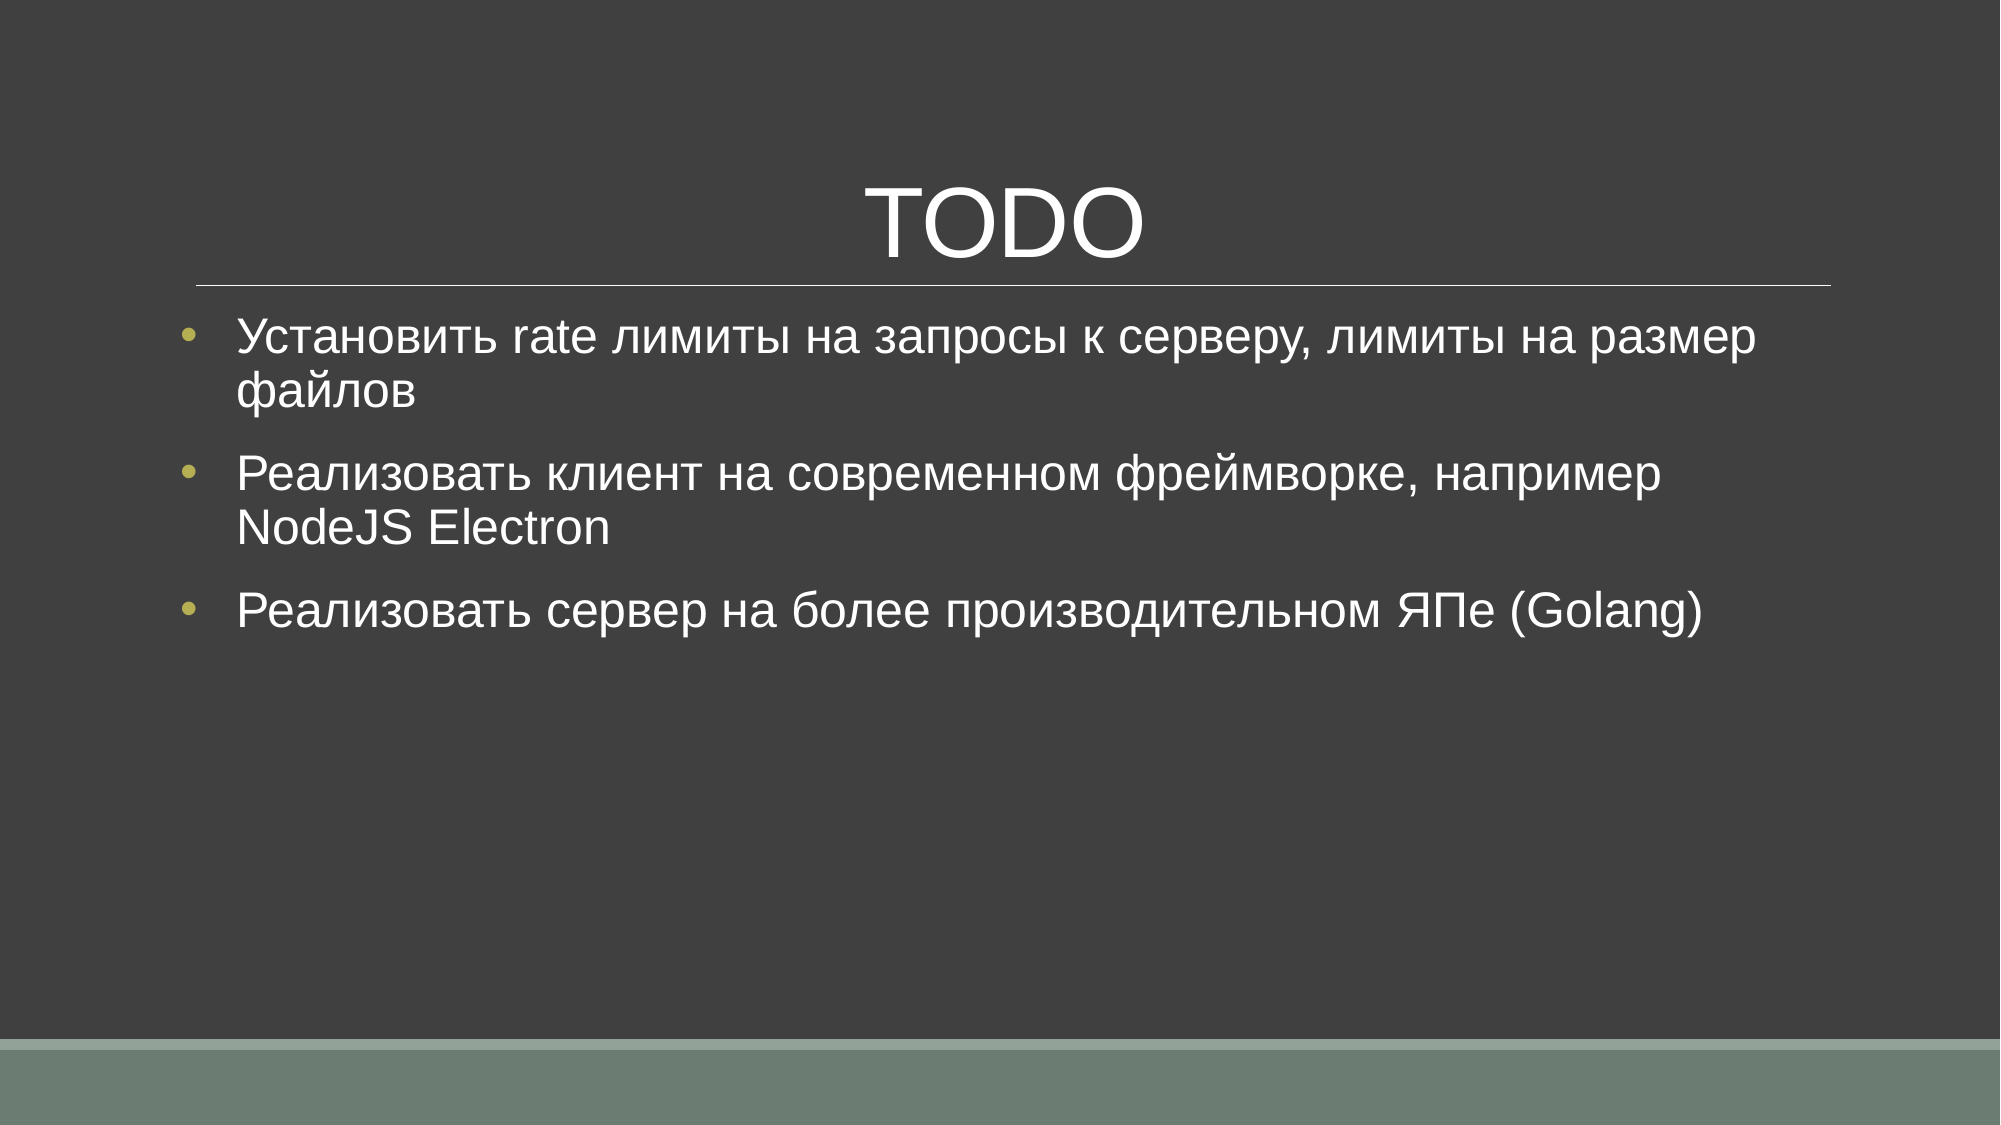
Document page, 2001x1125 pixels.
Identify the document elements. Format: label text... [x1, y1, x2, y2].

list Установить rate лимиты на запросы к серверу, лимиты на размер файлов Реализовать клиент на современном фреймворке, например NodeJS Electron Реализовать сервер на более производительном ЯПе (Golang) [180, 302, 1830, 963]
title TODO [180, 47, 1830, 285]
